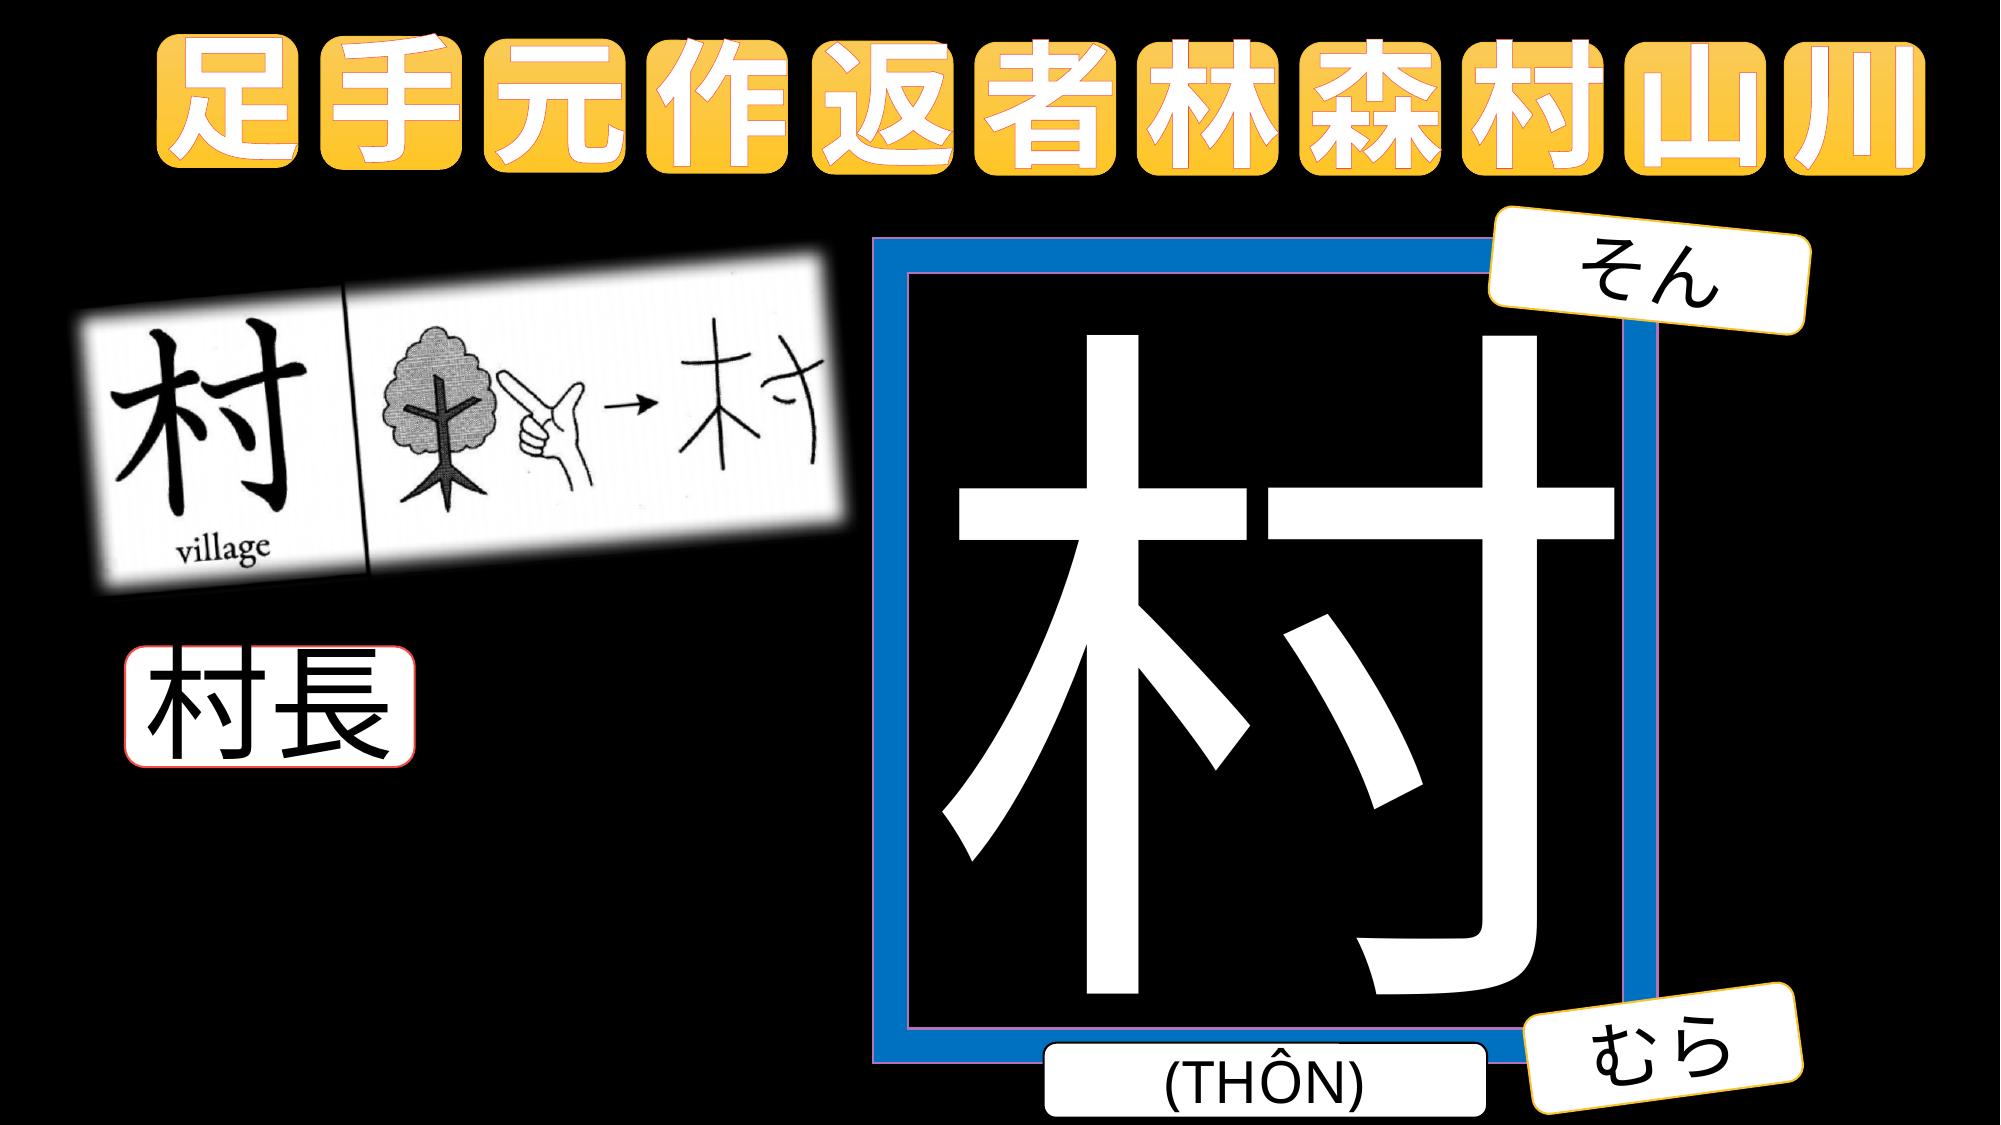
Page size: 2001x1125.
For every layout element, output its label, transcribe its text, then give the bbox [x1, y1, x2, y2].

text_box 村 [872, 237, 1526, 1064]
text_box (THÔN) [1042, 1041, 1489, 1119]
text_box 村 [1461, 41, 1604, 176]
text_box 者 [974, 41, 1117, 176]
text_box 川 [1783, 41, 1926, 176]
text_box 作 [646, 39, 788, 174]
text_box そん [1487, 205, 1812, 336]
text_box 手 [320, 35, 462, 170]
picture [72, 247, 851, 593]
text_box 元 [483, 38, 626, 173]
text_box 返 [811, 40, 954, 175]
text_box 村 [1622, 320, 1659, 1002]
text_box 村長 [123, 645, 416, 769]
text_box 山 [1624, 41, 1767, 176]
text_box 林 [1136, 41, 1279, 176]
text_box 足 [156, 34, 299, 168]
text_box むら [1522, 981, 1804, 1115]
text_box 森 [1299, 41, 1442, 176]
